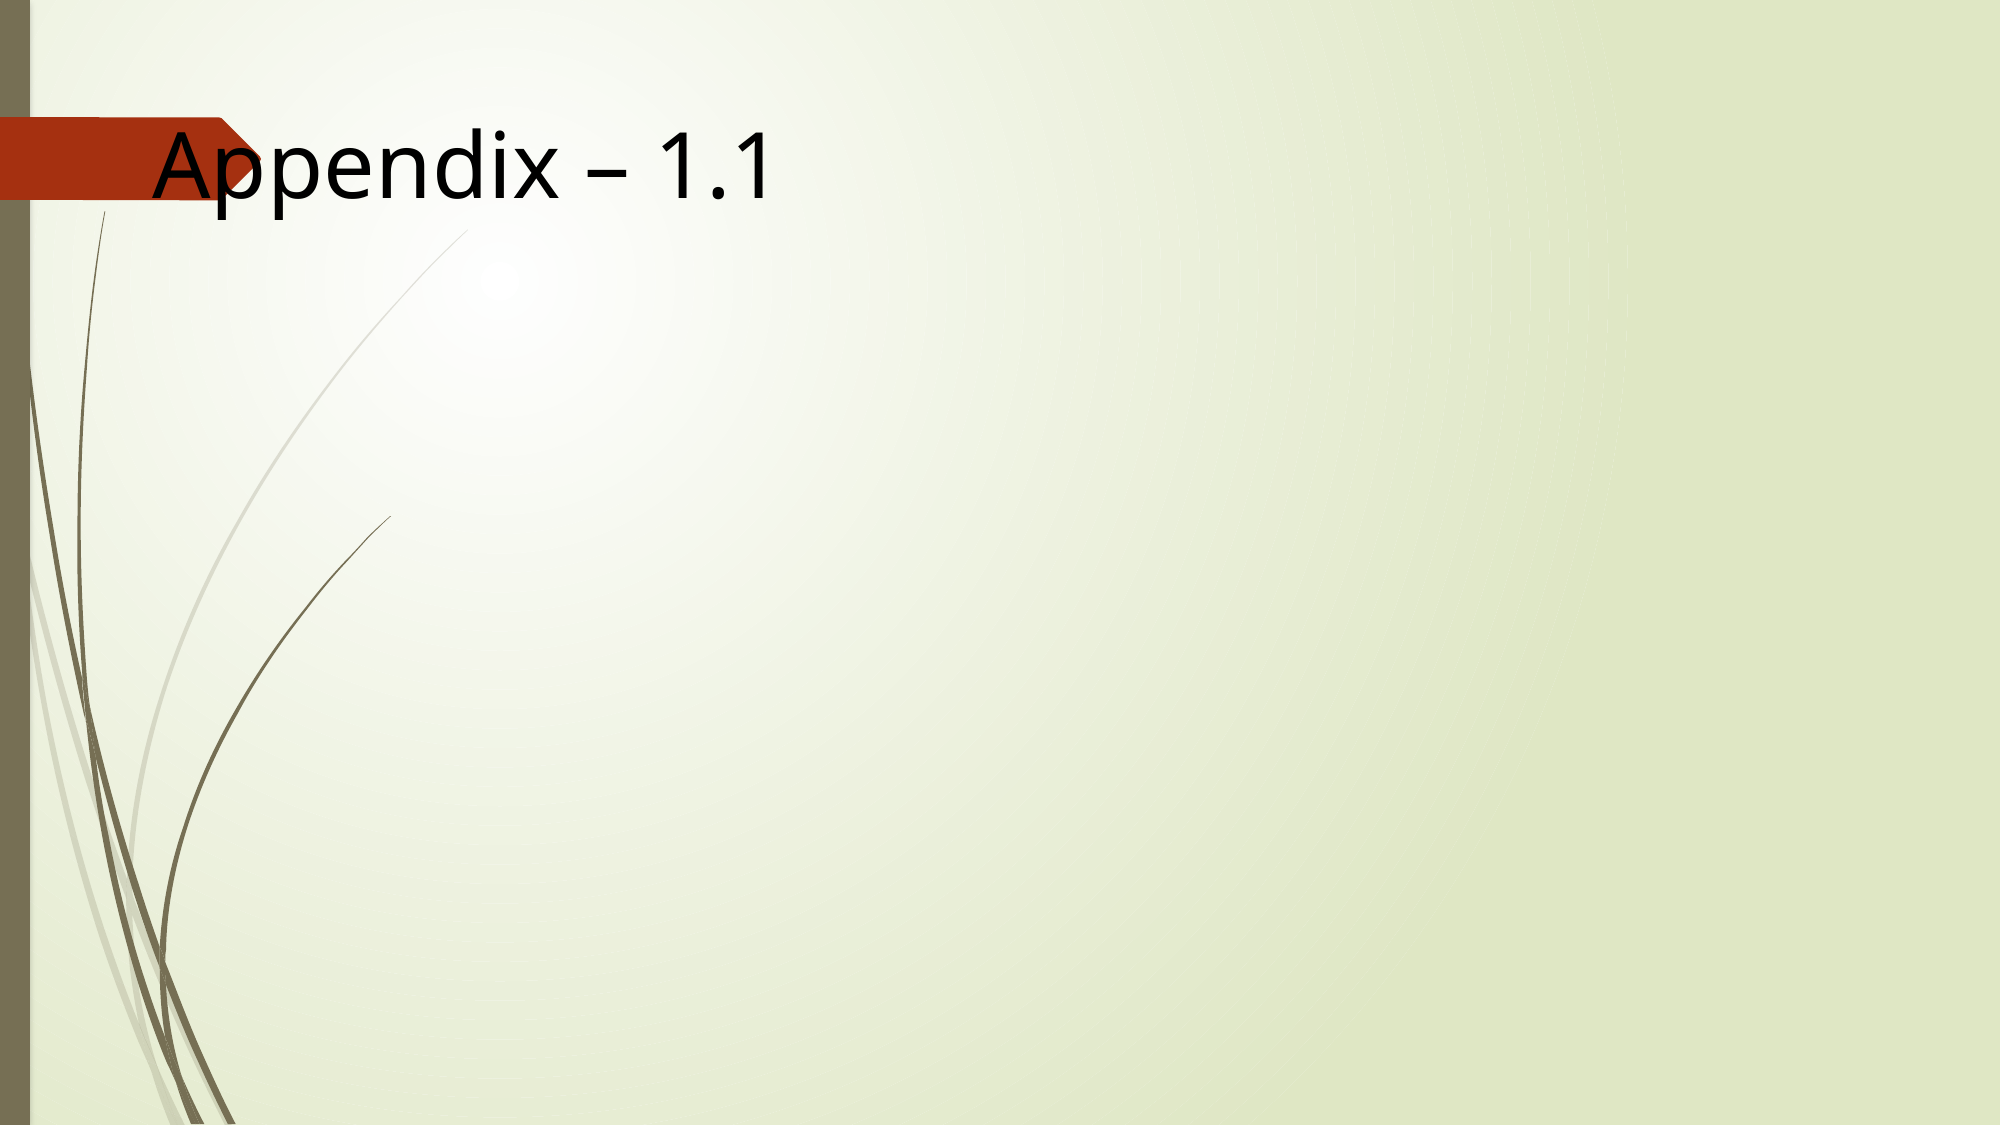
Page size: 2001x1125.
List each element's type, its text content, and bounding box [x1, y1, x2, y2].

text_box Appendix – 1.1 [137, 59, 1863, 278]
text_box [137, 299, 1863, 1014]
